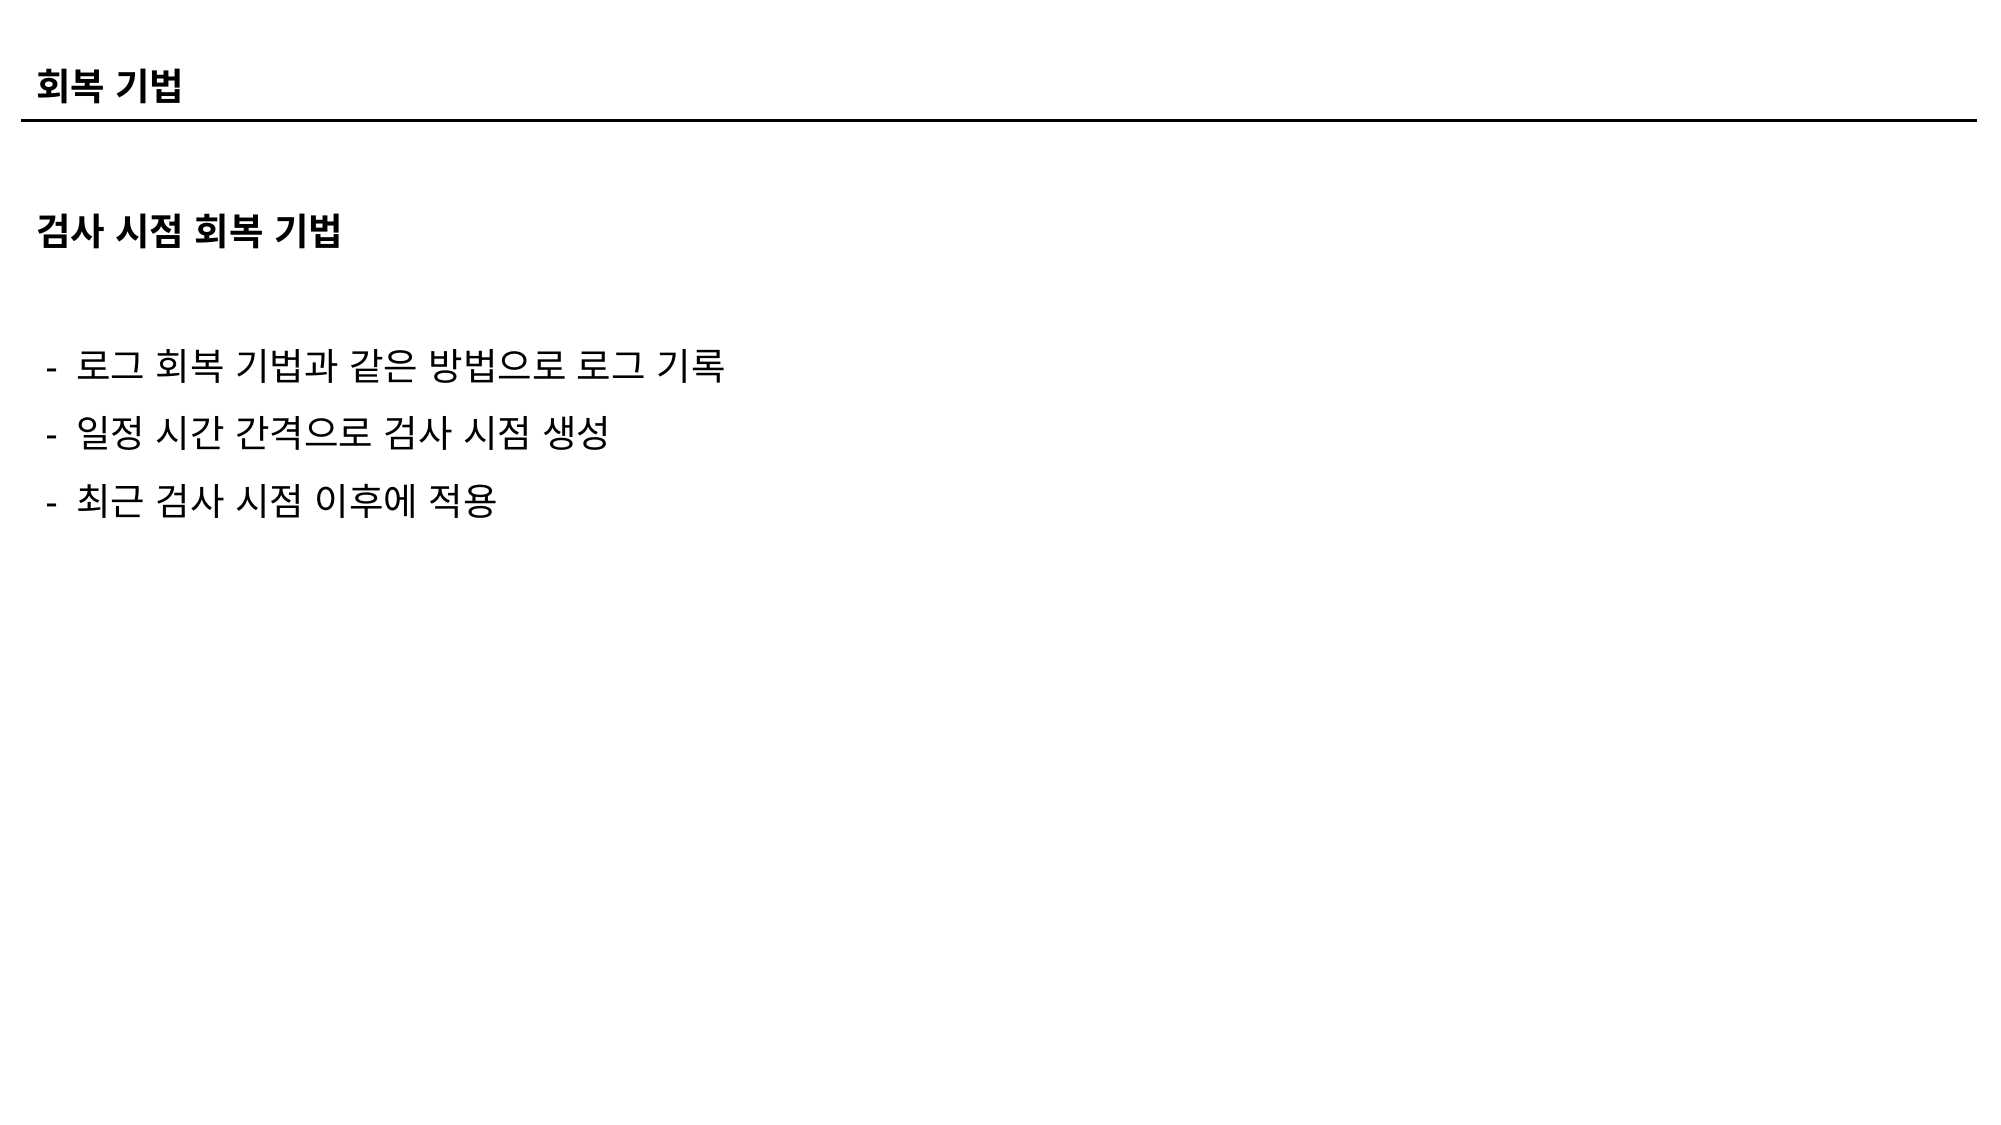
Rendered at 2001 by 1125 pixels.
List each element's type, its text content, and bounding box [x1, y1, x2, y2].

text_box 검사 시점 회복 기법 - 로그 회복 기법과 같은 방법으로 로그 기록 - 일정 시간 간격으로 검사 시점 생성 - 최근 검사 시점 이후에 적용 [21, 178, 1978, 531]
text_box 회복 기법 [21, 55, 1978, 116]
